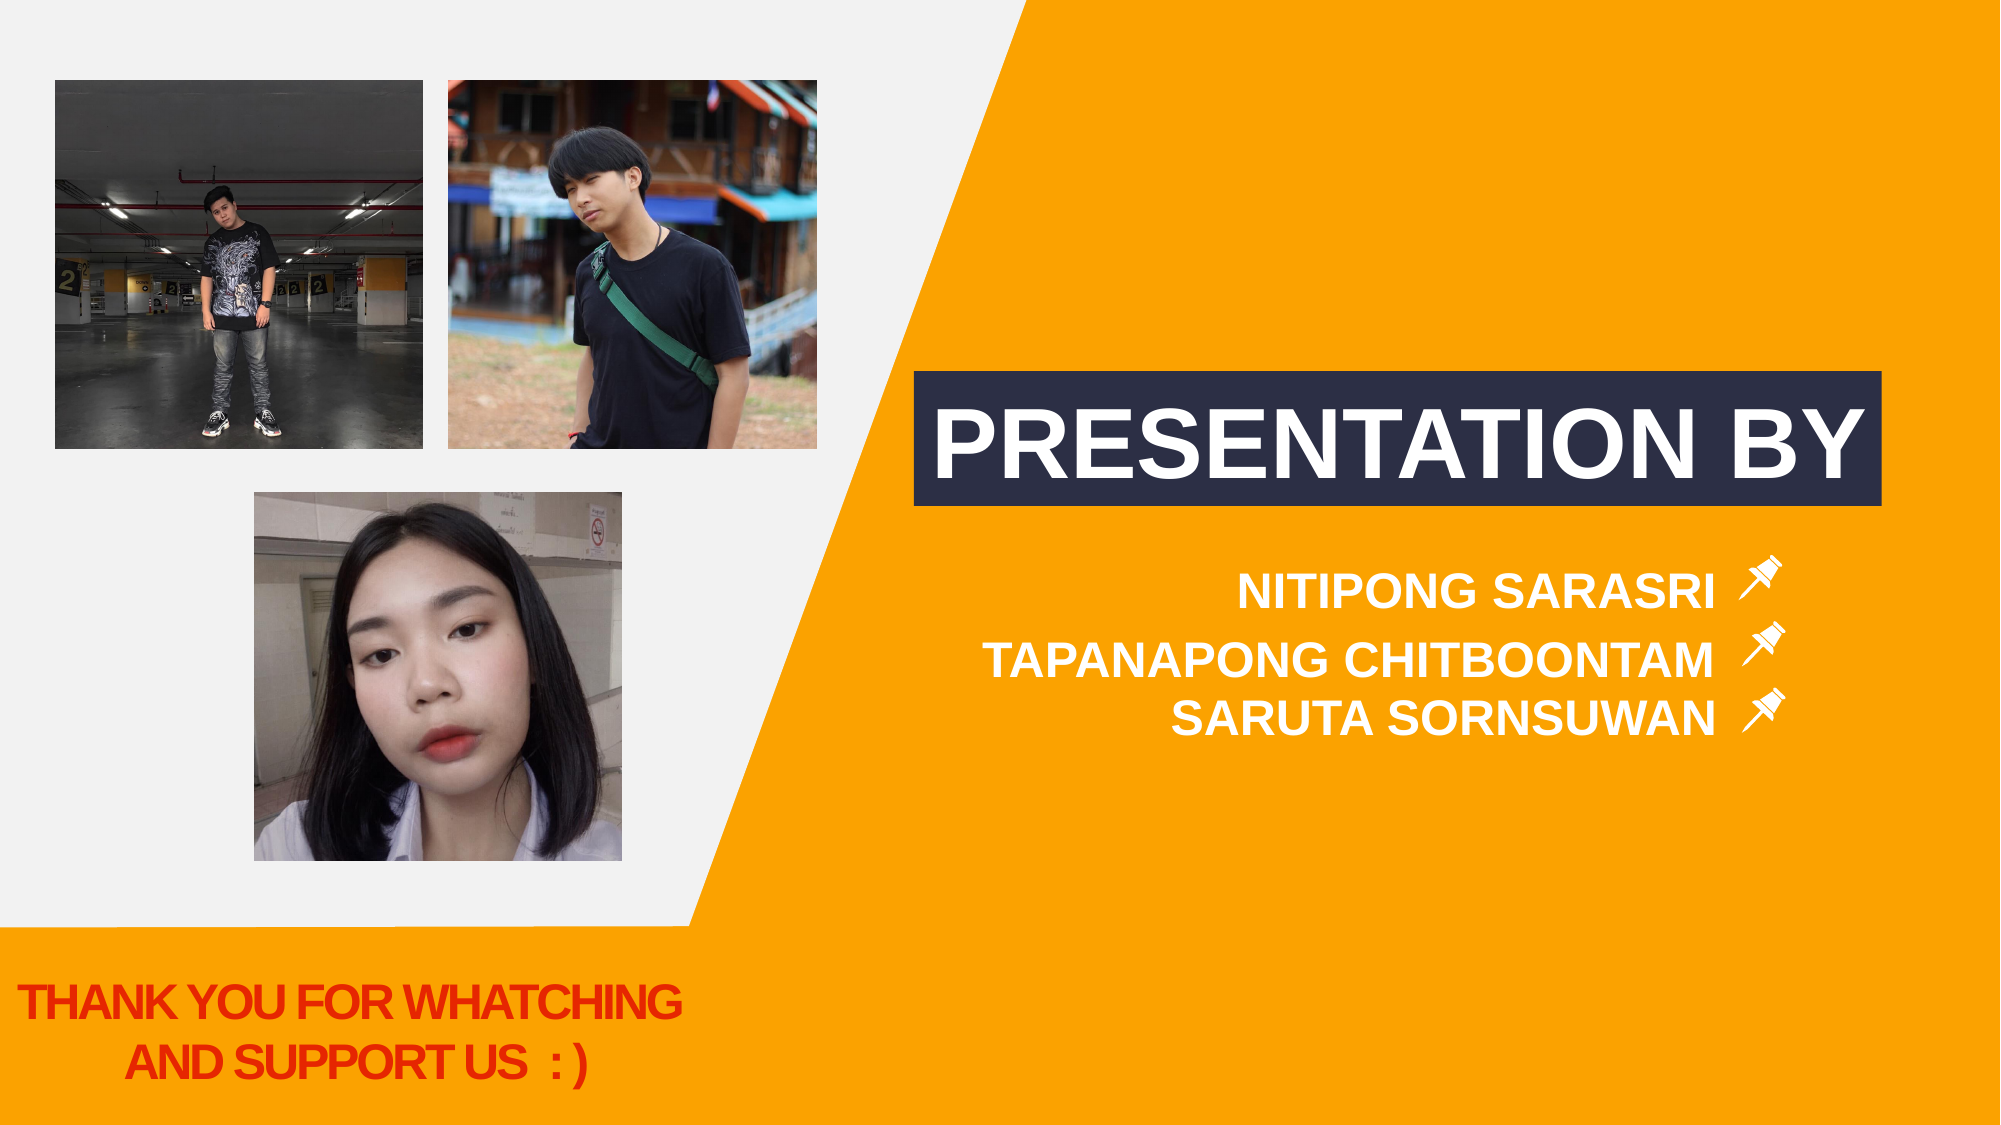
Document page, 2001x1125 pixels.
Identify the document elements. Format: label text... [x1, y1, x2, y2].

text_box [0, 0, 1027, 928]
text_box PRESENTATION BY [913, 371, 1882, 506]
text_box [1740, 686, 1787, 734]
text_box SARUTA SORNSUWAN [1123, 689, 1732, 752]
text_box TAPANAPONG CHITBOONTAM [919, 631, 1730, 695]
text_box [1737, 553, 1784, 602]
text_box NITIPONG SARASRI [1132, 562, 1732, 626]
picture [448, 80, 818, 449]
picture [55, 80, 423, 449]
picture [254, 492, 623, 861]
text_box THANK YOU FOR WHATCHING AND SUPPORT US : ) [2, 962, 711, 1098]
text_box [1740, 620, 1787, 668]
